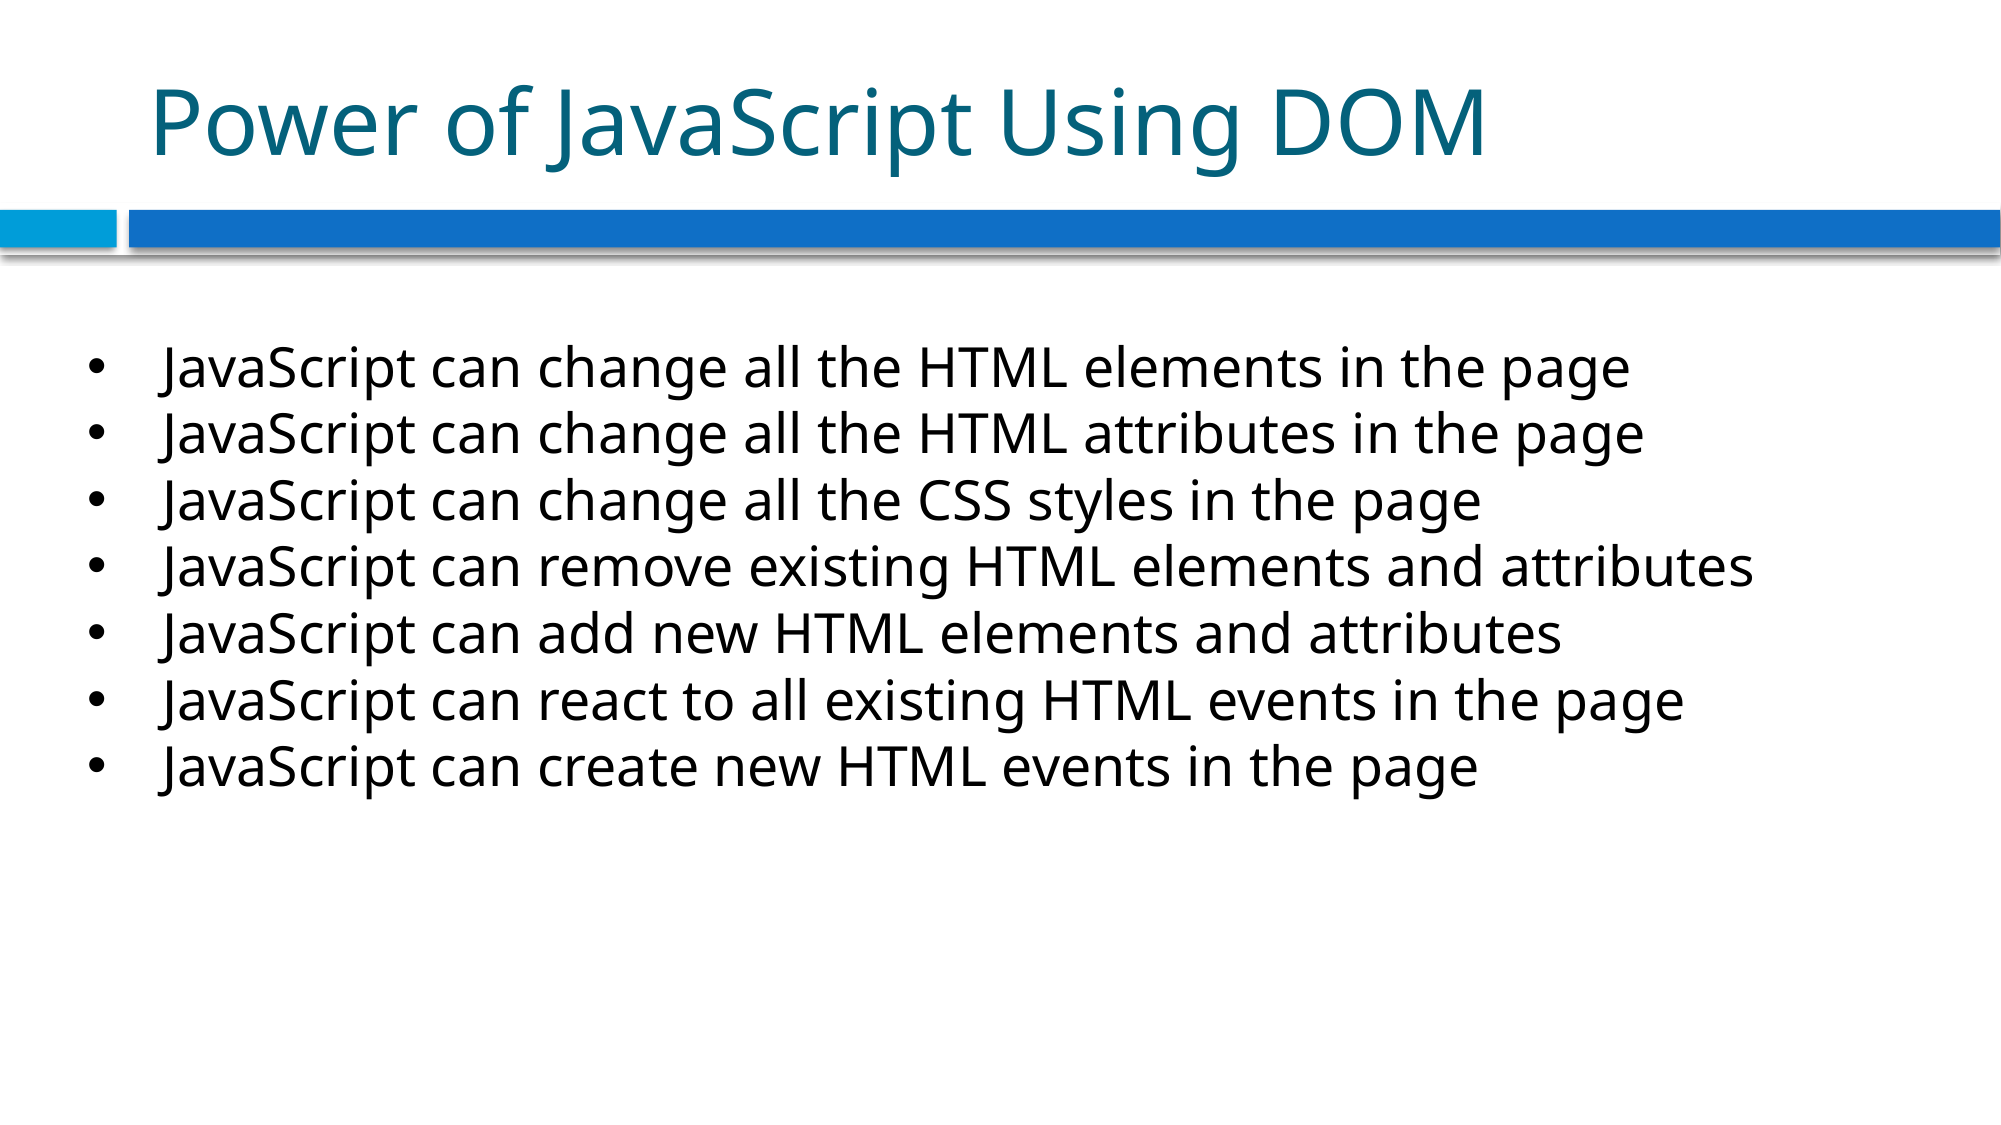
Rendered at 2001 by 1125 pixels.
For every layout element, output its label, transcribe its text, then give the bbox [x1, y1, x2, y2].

text_box JavaScript can change all the HTML elements in the page JavaScript can change all the HTML attributes in the page JavaScript can change all the CSS styles in the page JavaScript can remove existing HTML elements and attributes JavaScript can add new HTML elements and attributes JavaScript can react to all existing HTML events in the page JavaScript can create new HTML events in the page [72, 257, 1921, 866]
title Power of JavaScript Using DOM [133, 37, 1917, 201]
